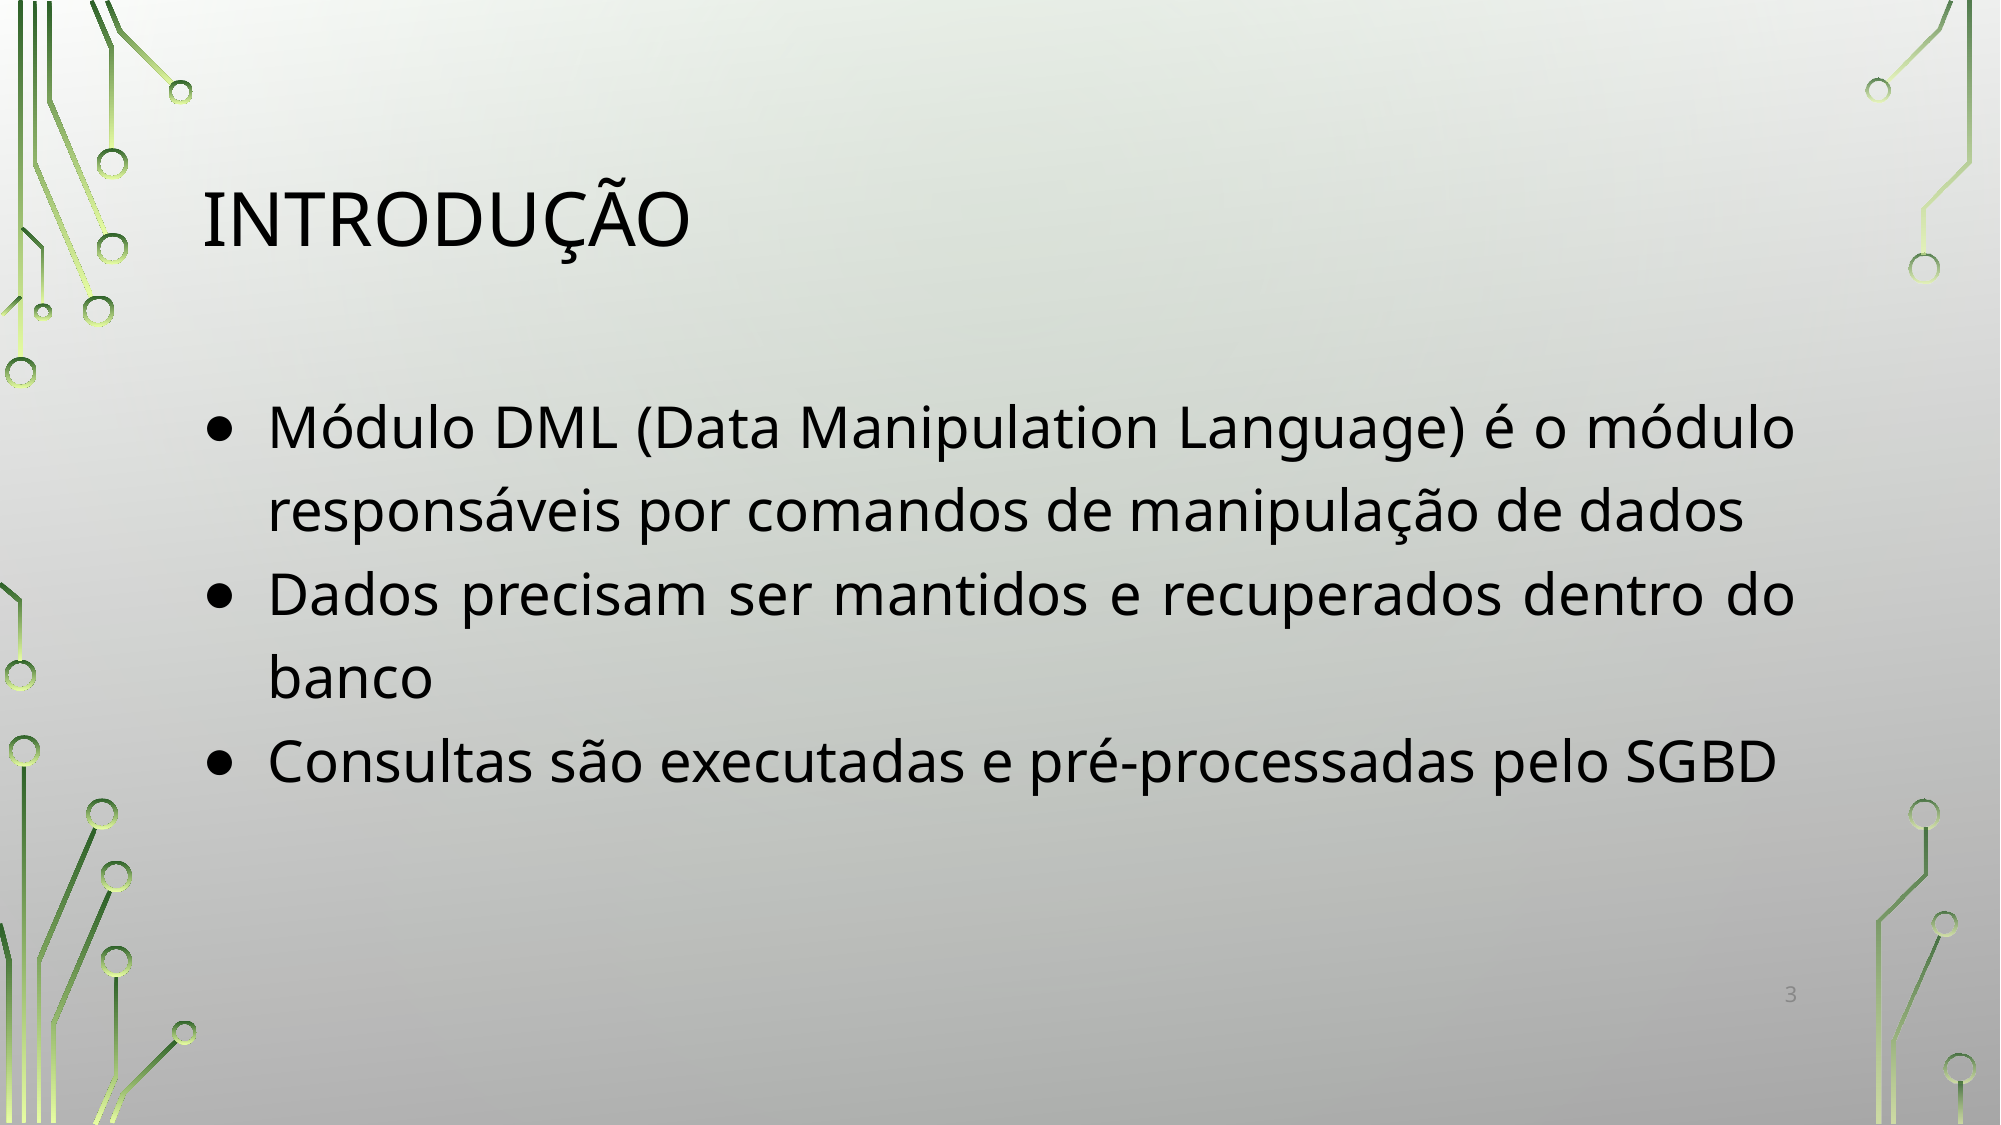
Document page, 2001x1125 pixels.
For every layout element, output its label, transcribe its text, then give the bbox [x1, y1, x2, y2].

list Módulo DML (Data Manipulation Language) é o módulo responsáveis por comandos de manipulação de dados Dados precisam ser mantidos e recuperados dentro do banco Consultas são executadas e pré-processadas pelo SGBD [187, 369, 1813, 950]
title INTRODUÇÃO [187, 101, 1813, 344]
slide_number ‹#› [1685, 965, 1813, 1025]
